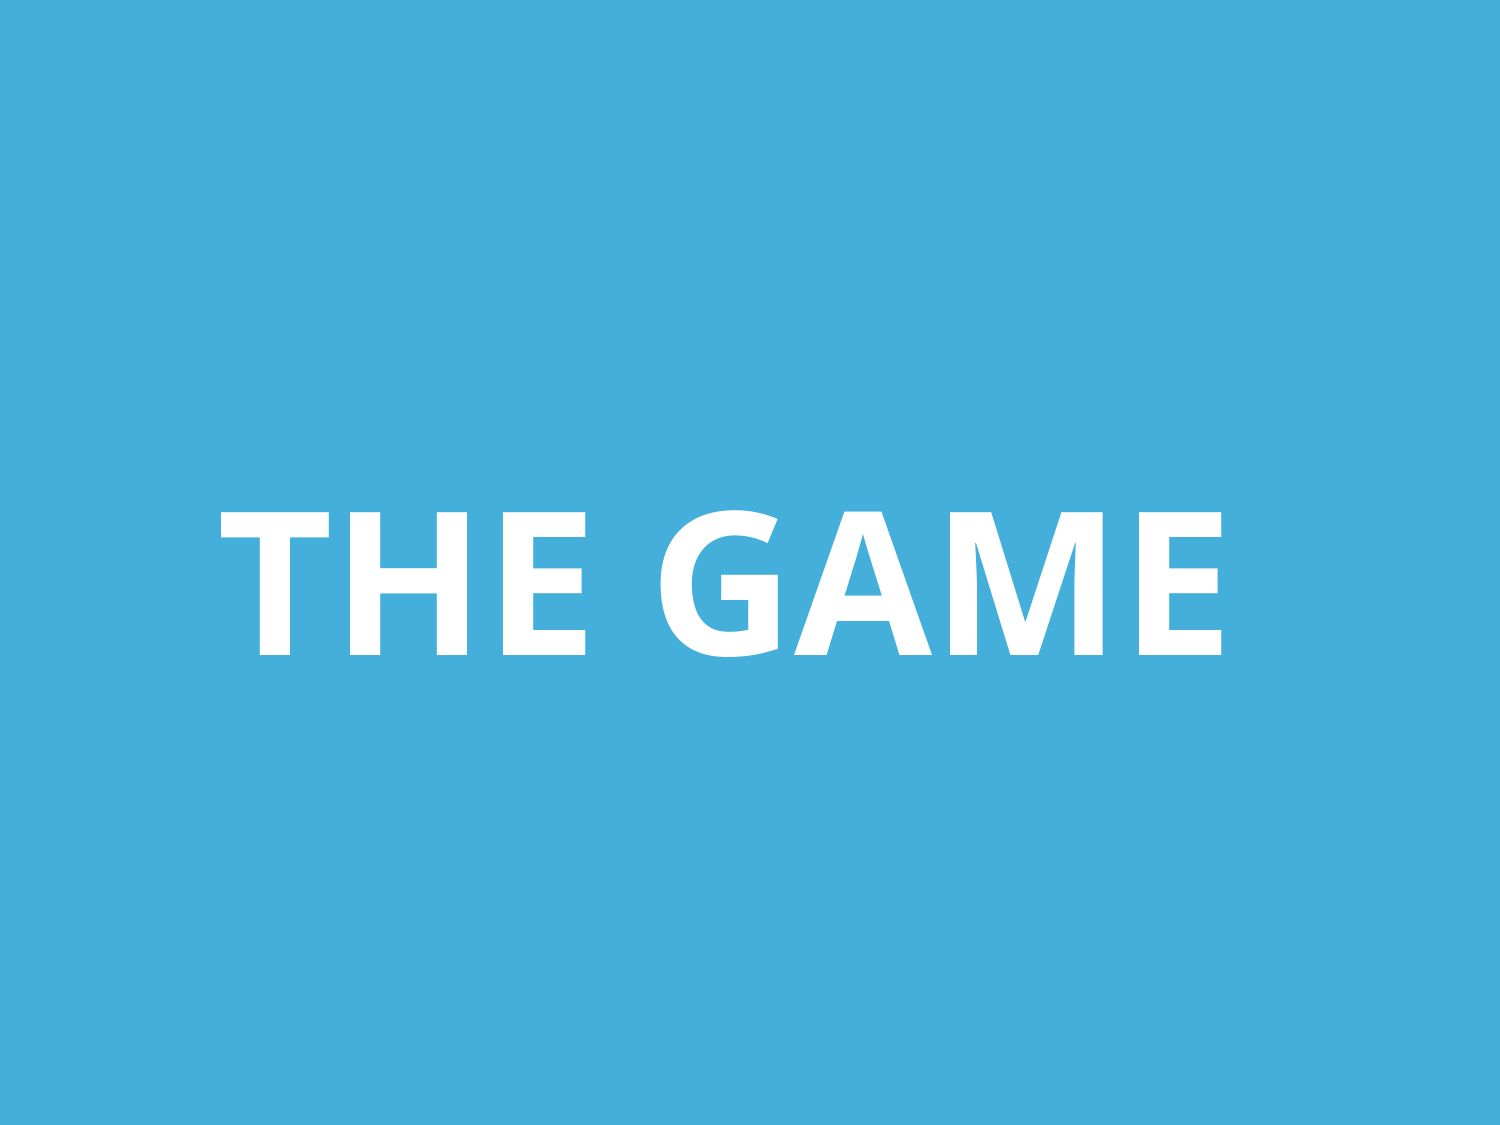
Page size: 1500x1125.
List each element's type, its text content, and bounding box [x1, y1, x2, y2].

title THE GAME [202, 429, 1468, 711]
